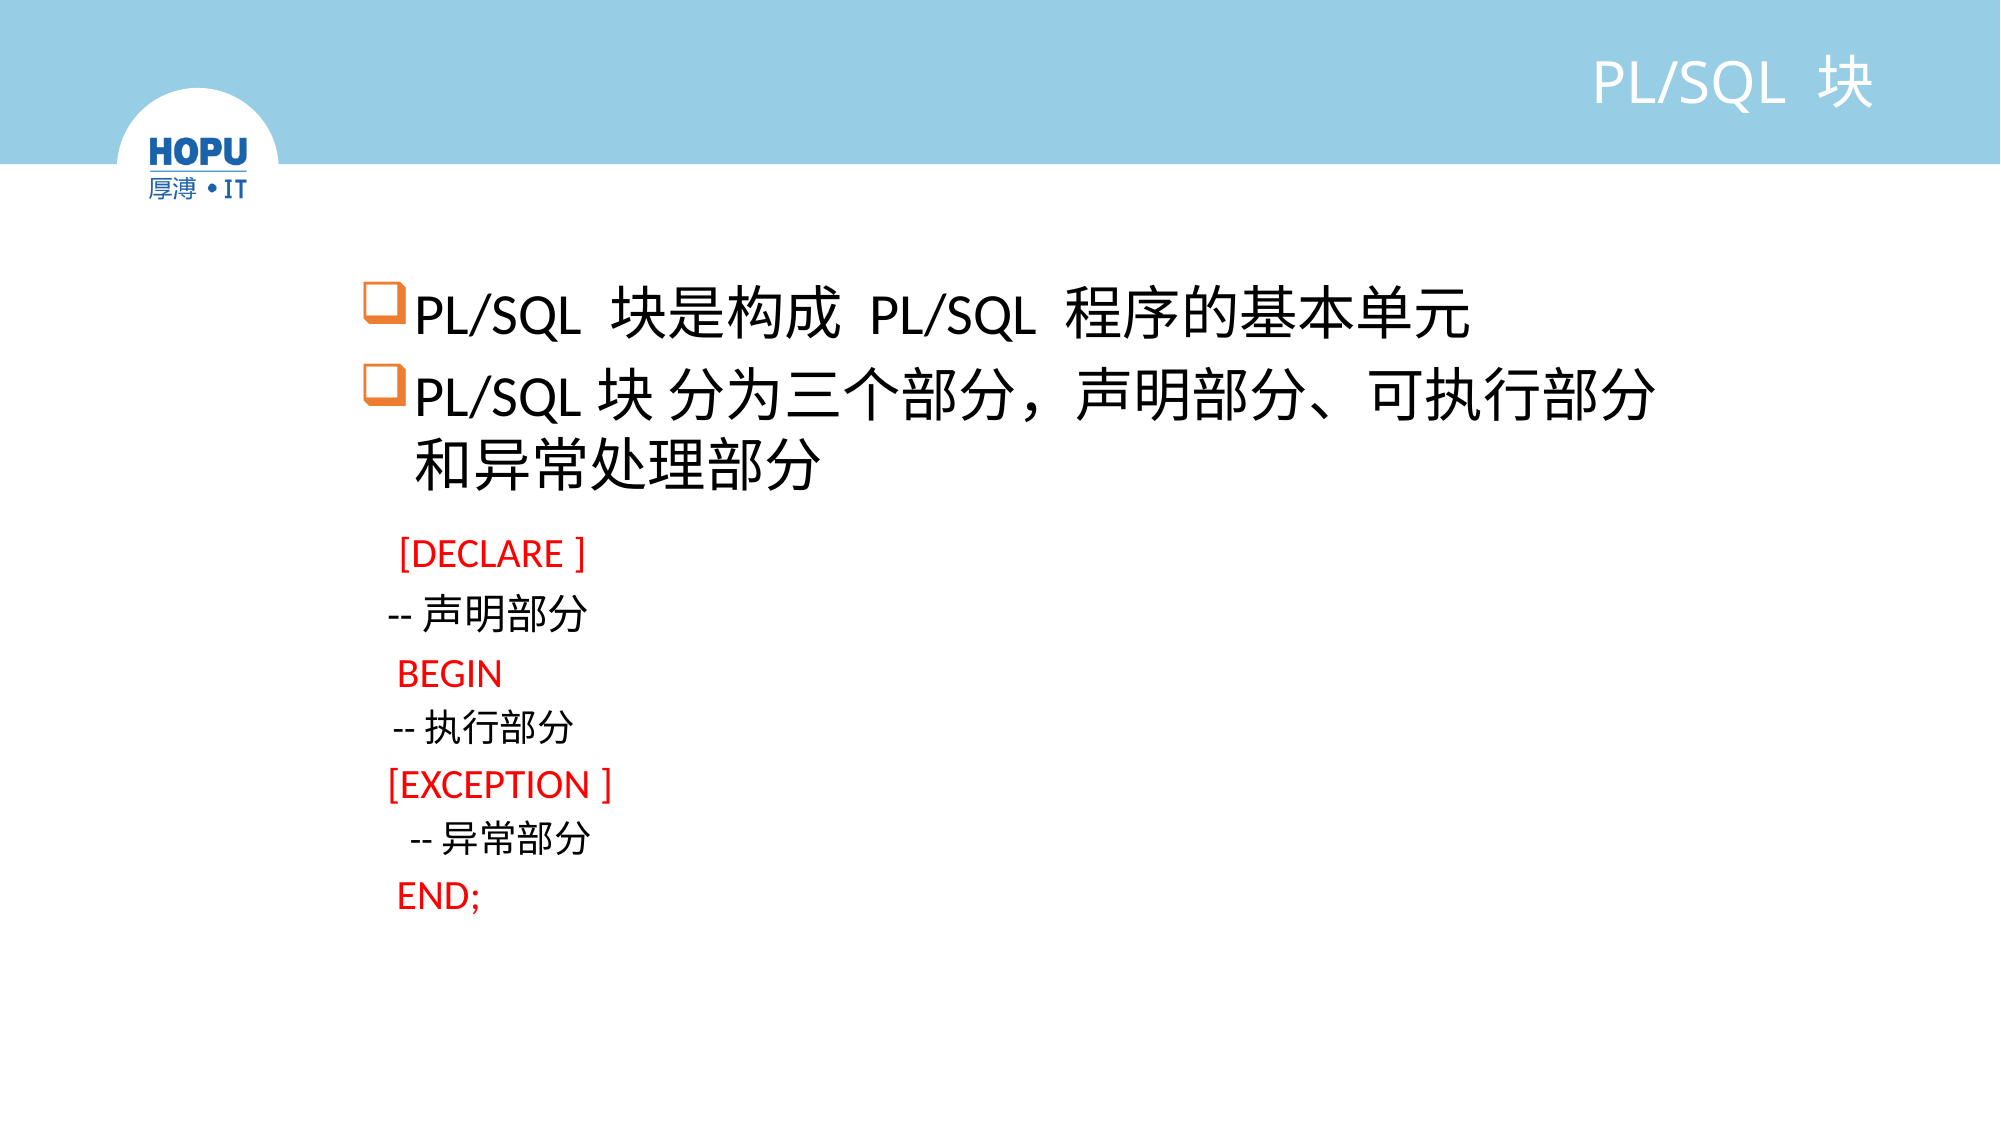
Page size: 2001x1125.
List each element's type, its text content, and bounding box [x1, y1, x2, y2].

picture [148, 136, 247, 200]
title PL/SQL 块 [922, 1, 1890, 169]
text_box PL/SQL 块是构成 PL/SQL 程序的基本单元 PL/SQL块 分为三个部分，声明部分、可执行部分和异常处理部分 [DECLARE ] --声明部分 BEGIN --执行部分 [EXCEPTION ] --异常部分 END; [343, 268, 1702, 1061]
